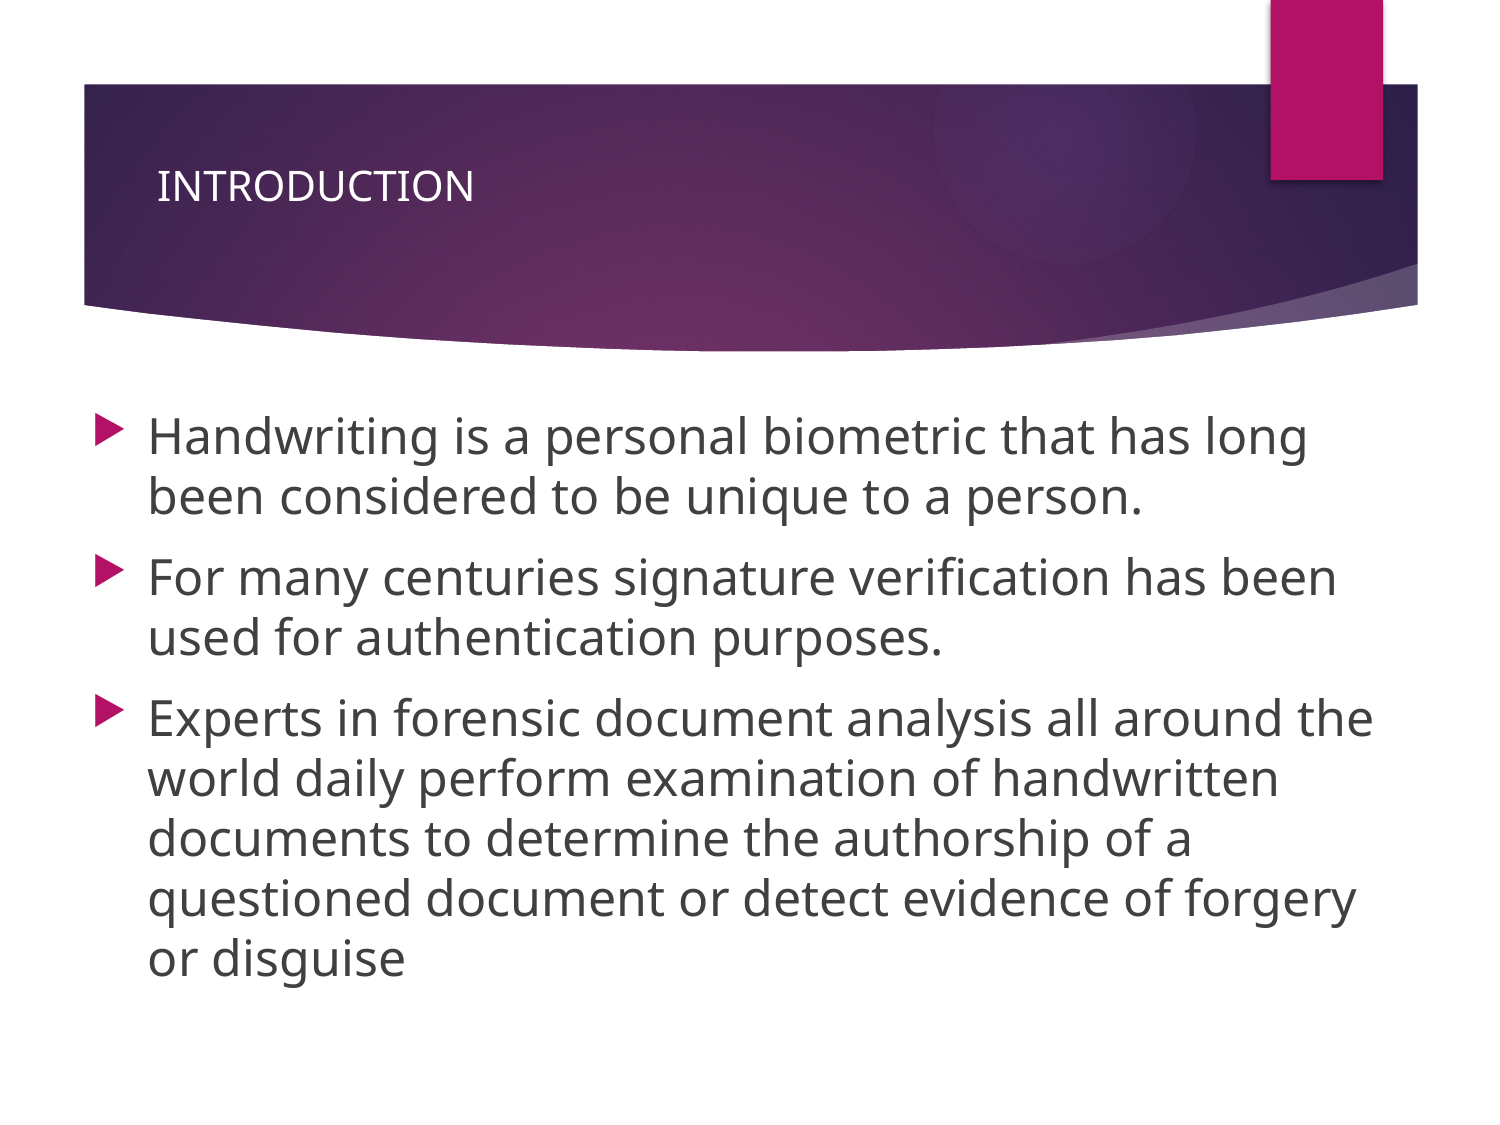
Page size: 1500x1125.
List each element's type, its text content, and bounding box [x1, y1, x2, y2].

list Handwriting is a personal biometric that has long been considered to be unique to a person. For many centuries signature veriﬁcation has been used for authentication purposes. Experts in forensic document analysis all around the world daily perform examination of handwritten documents to determine the authorship of a questioned document or detect evidence of forgery or disguise [76, 397, 1427, 1125]
title INTRODUCTION [142, 152, 1183, 269]
